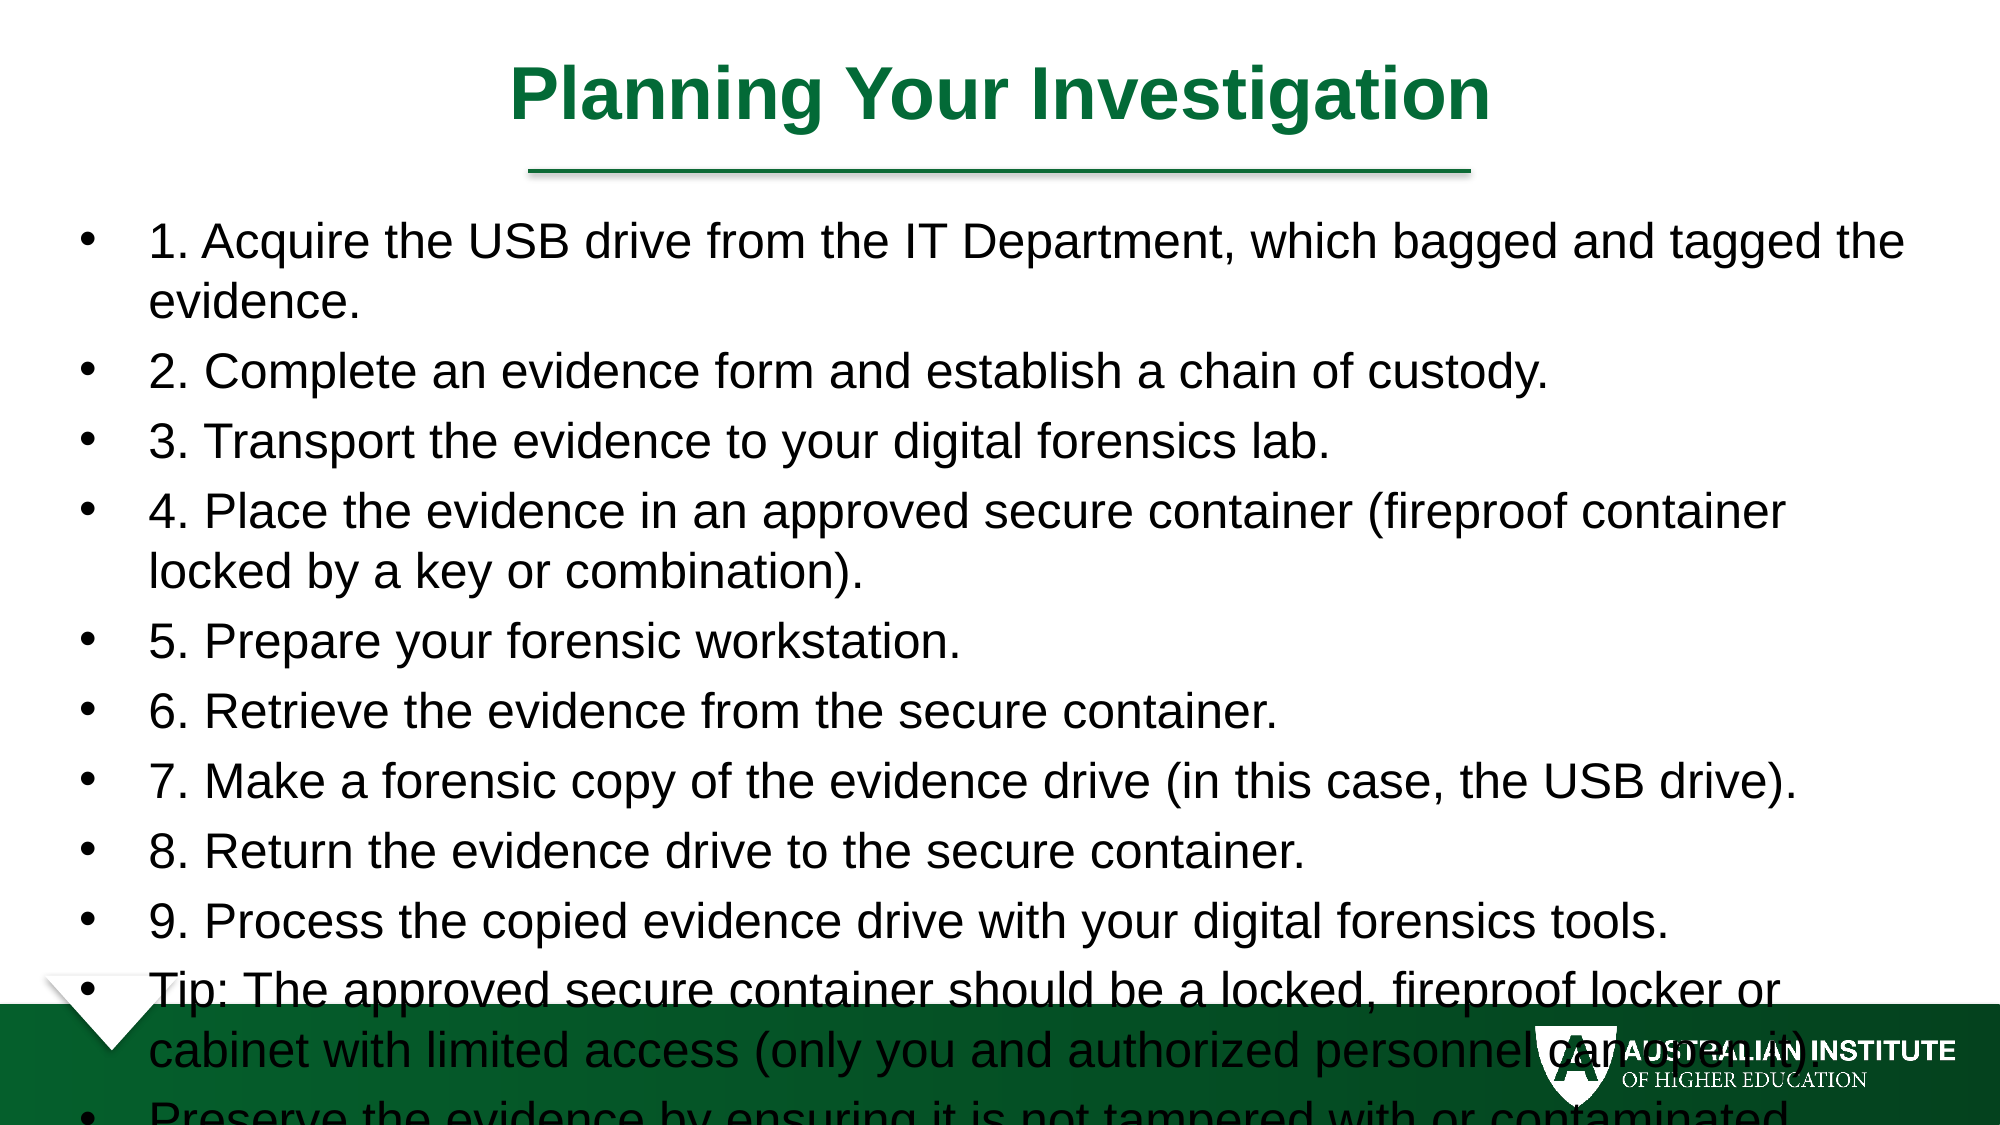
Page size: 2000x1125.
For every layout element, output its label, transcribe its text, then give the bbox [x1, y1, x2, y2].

picture [1511, 1014, 1969, 1116]
title Planning Your Investigation [65, 18, 1938, 161]
list 1. Acquire the USB drive from the IT Department, which bagged and tagged the evidence. 2. Complete an evidence form and establish a chain of custody. 3. Transport the evidence to your digital forensics lab. 4. Place the evidence in an approved secure container (fireproof container locked by a key or combination). 5. Prepare your forensic workstation. 6. Retrieve the evidence from the secure container. 7. Make a forensic copy of the evidence drive (in this case, the USB drive). 8. Return the evidence drive to the secure container. 9. Process the copied evidence drive with your digital forensics tools. Tip: The approved secure container should be a locked, fireproof locker or cabinet with limited access (only you and authorized personnel can open it). Preserve the evidence by ensuring it is not tampered with or contaminated. Document the evidence by recording details about the media, including who recovered it, when, and who possessed it. Use an evidence custody form (also called a chain-of-evidence form) to document what has and has not been done with the original evidence and forensic copies. Create a single-evidence form (one page per item) or a multi-evidence form (lists all items for a case) based on administrative needs. An evidence custody form should include: Case number, Investigating organization, Investigator, Nature of case, Location evidence was obtained, Description of evidence, Vendor name, Model number/serial number, Evidence recovered by, Date and time, Evidence placed in locker, Item #/Evidence processed by/Disposition of evidence/Date/Time, Page numbers (for multi-page forms). Use both single-evidence and multi-evidence forms for redundancy and quality control in your investigation. [64, 200, 1936, 925]
